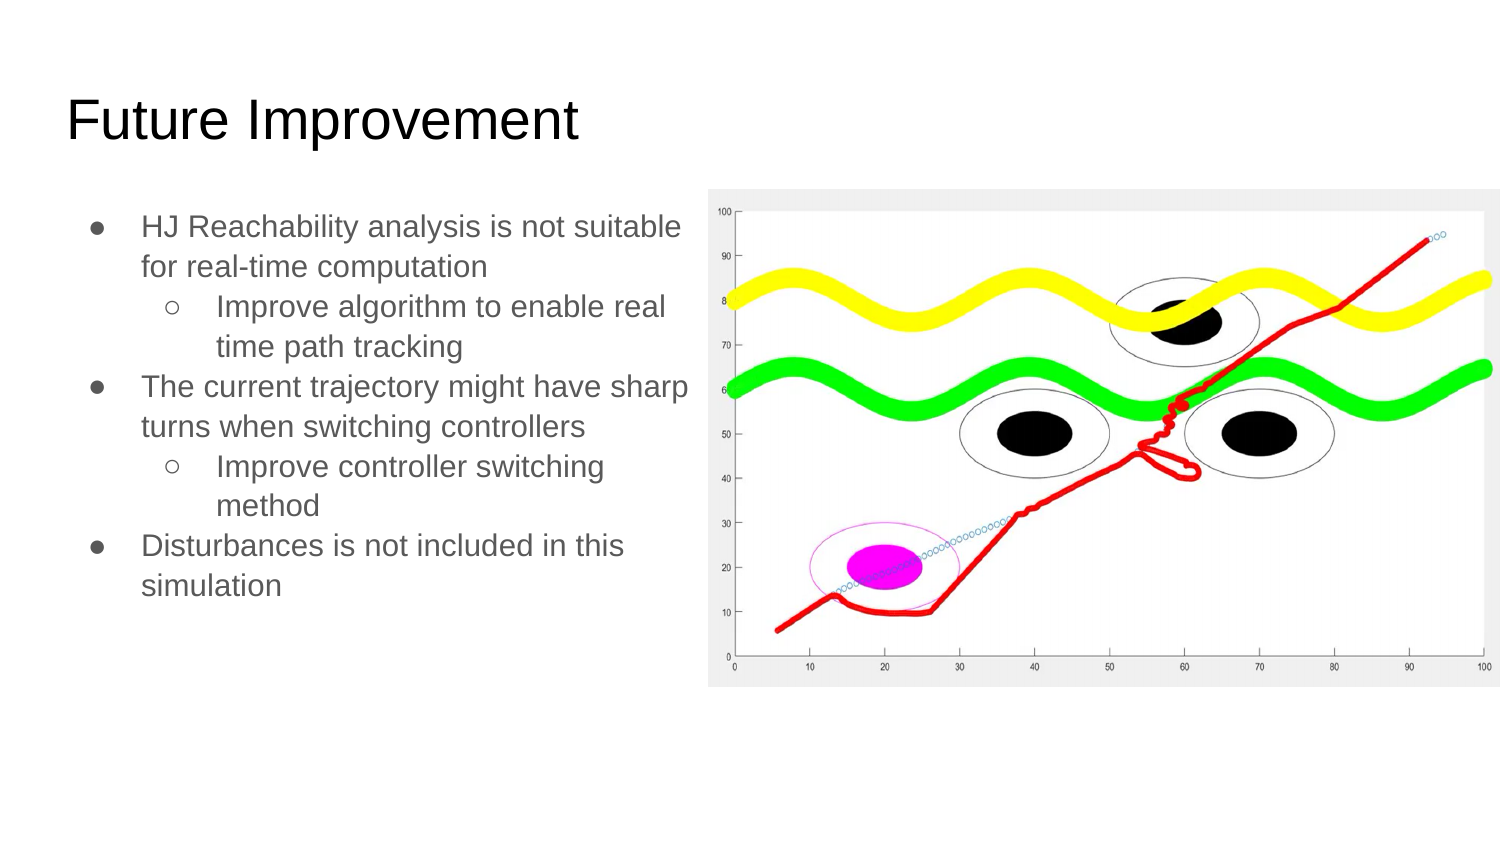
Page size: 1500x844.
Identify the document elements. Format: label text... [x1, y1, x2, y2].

title Future Improvement [51, 72, 1449, 167]
list HJ Reachability analysis is not suitable for real-time computation Improve algorithm to enable real time path tracking The current trajectory might have sharp turns when switching controllers Improve controller switching method Disturbances is not included in this simulation [51, 189, 709, 697]
picture [707, 188, 1500, 688]
